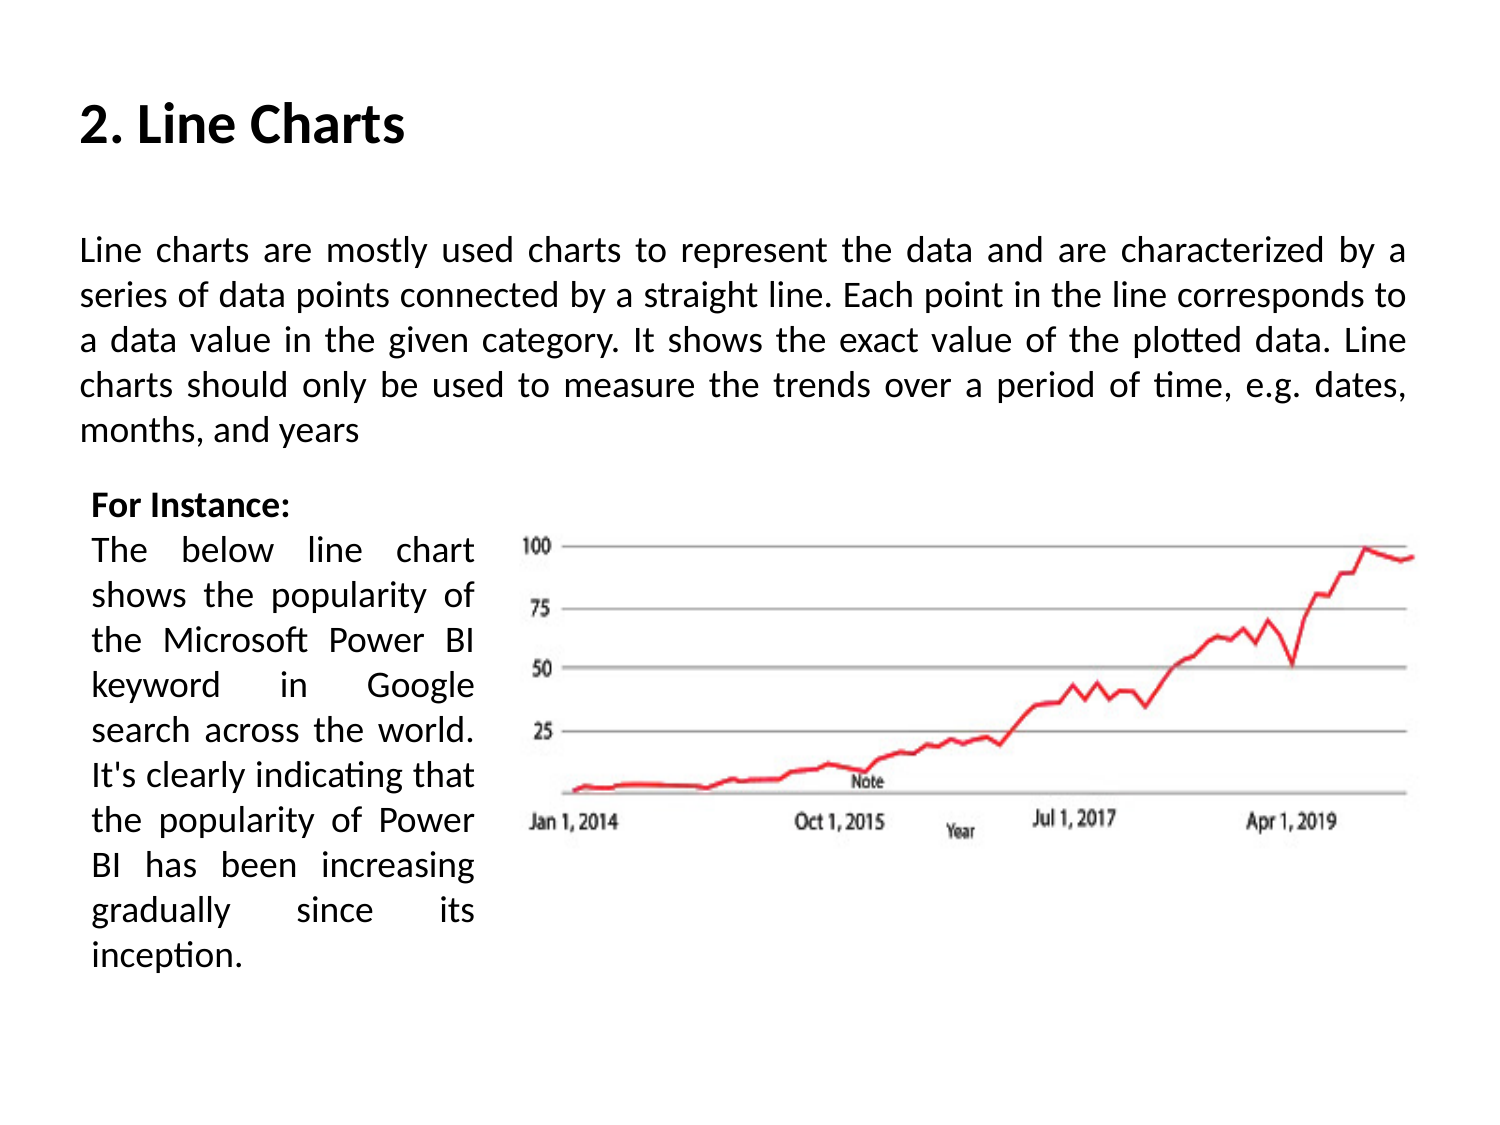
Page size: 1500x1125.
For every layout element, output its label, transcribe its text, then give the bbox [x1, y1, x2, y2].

text_box 2. Line Charts Line charts are mostly used charts to represent the data and are characterized by a series of data points connected by a straight line. Each point in the line corresponds to a data value in the given category. It shows the exact value of the plotted data. Line charts should only be used to measure the trends over a period of time, e.g. dates, months, and years [64, 78, 1424, 458]
text_box For Instance: The below line chart shows the popularity of the Microsoft Power BI keyword in Google search across the world. It's clearly indicating that the popularity of Power BI has been increasing gradually since its inception. [76, 472, 491, 983]
picture [489, 479, 1450, 859]
